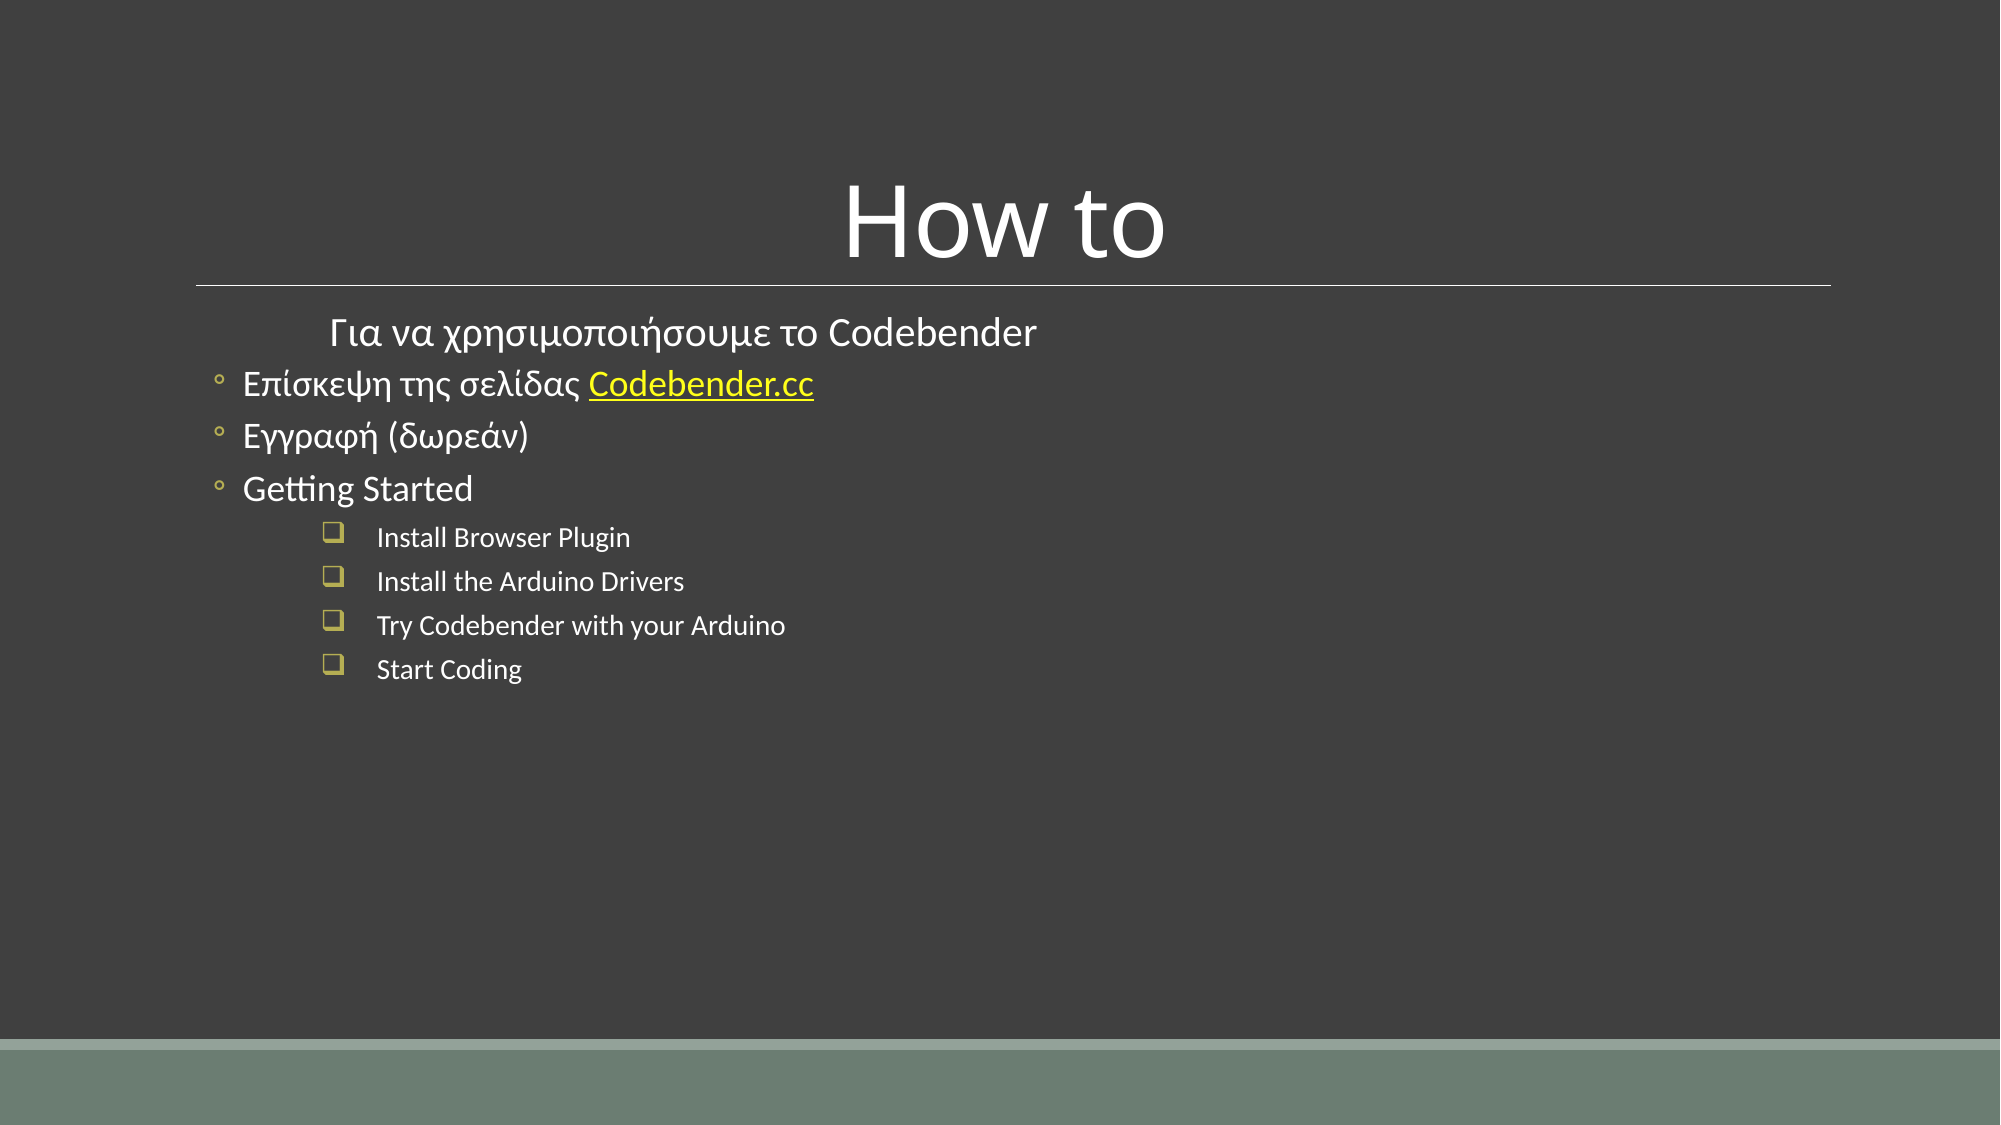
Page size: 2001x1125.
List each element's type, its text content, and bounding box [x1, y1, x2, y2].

title How to [180, 47, 1830, 285]
list Για να χρησιμοποιήσουμε το Codebender Eπίσκεψη της σελίδας Codebender.cc Εγγραφή (δωρεάν) Getting Started Install Browser Plugin Install the Arduino Drivers Try Codebender with your Arduino Start Coding [180, 302, 1830, 963]
